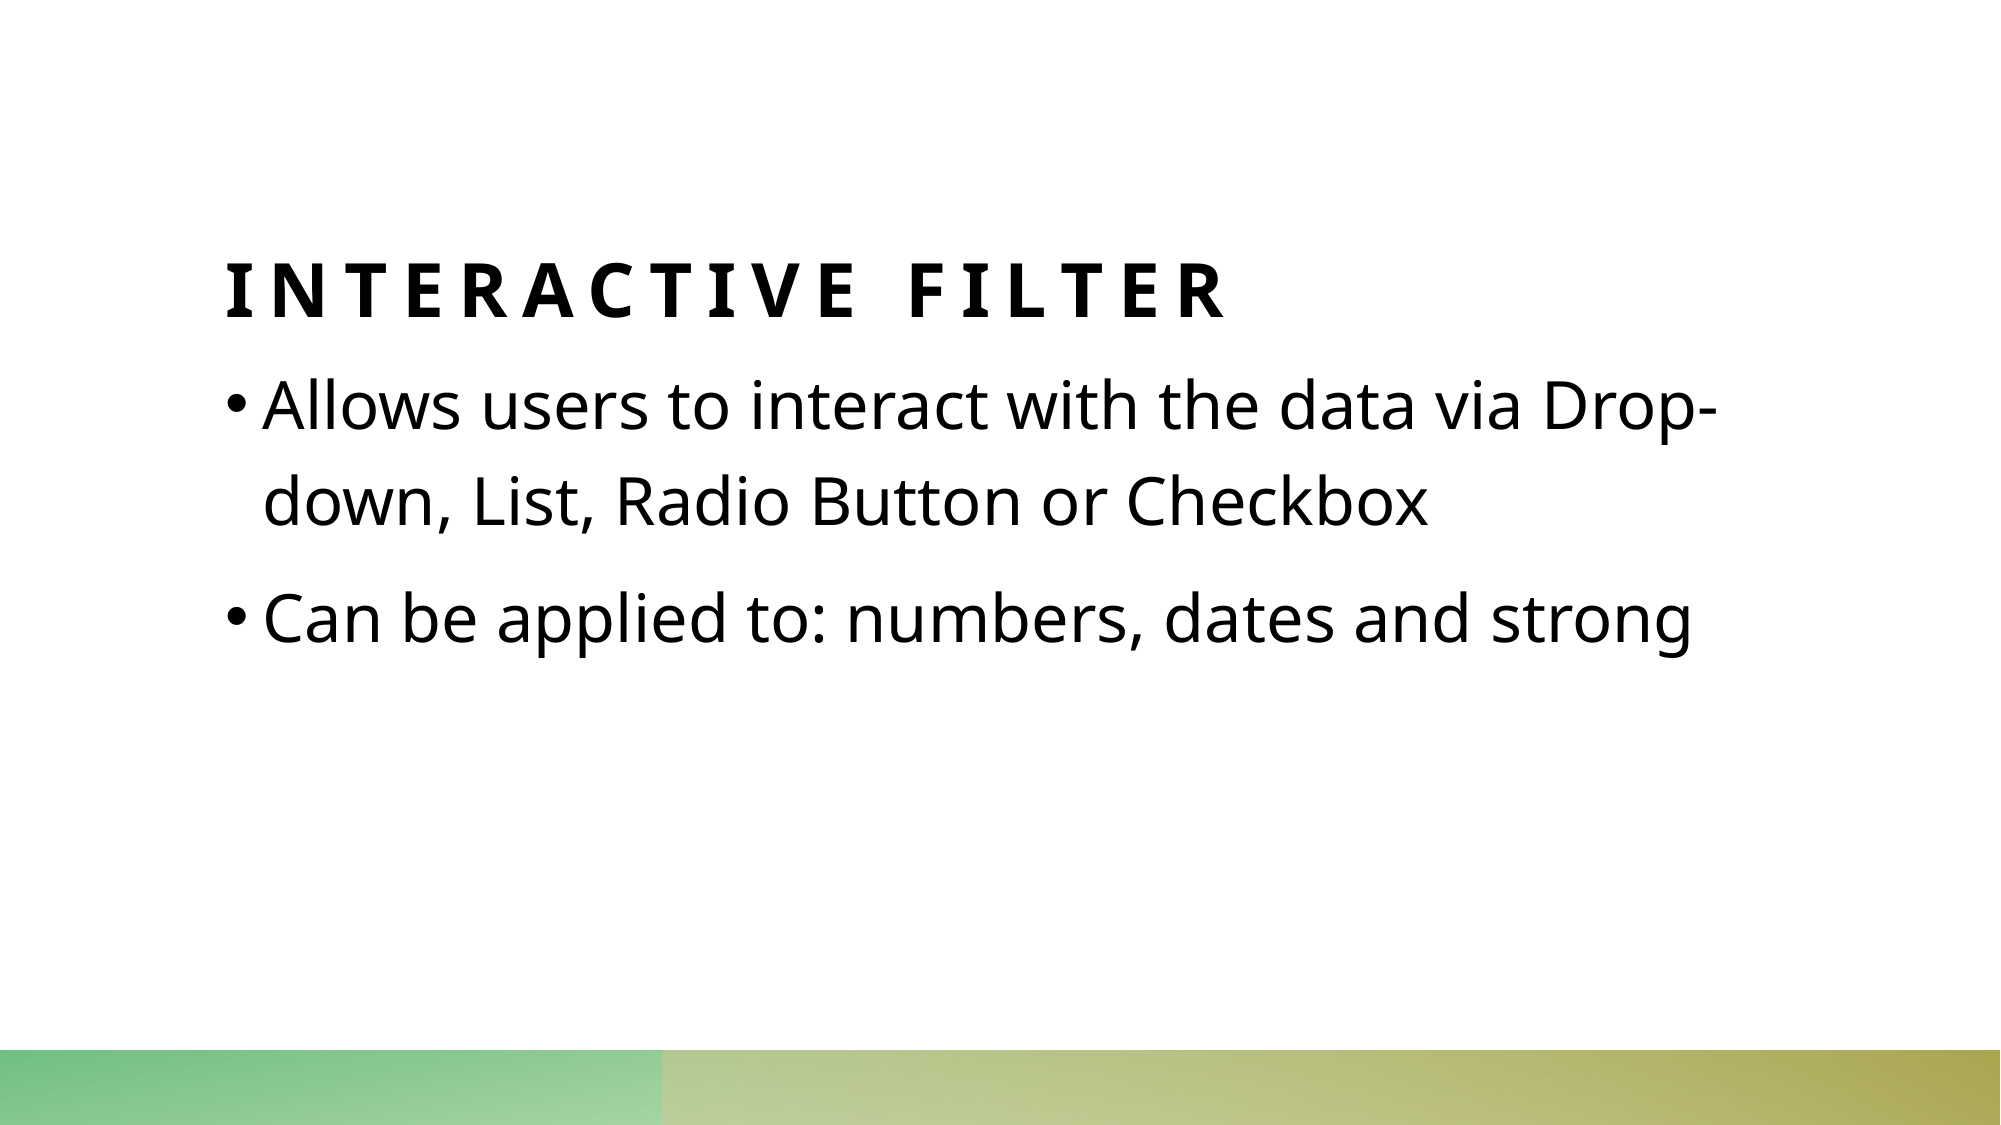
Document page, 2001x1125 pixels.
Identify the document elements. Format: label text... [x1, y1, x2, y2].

list Allows users to interact with the data via Drop-down, List, Radio Button or Checkbox Can be applied to: numbers, dates and strong [225, 346, 1905, 996]
title Interactive Filter [225, 130, 1905, 333]
